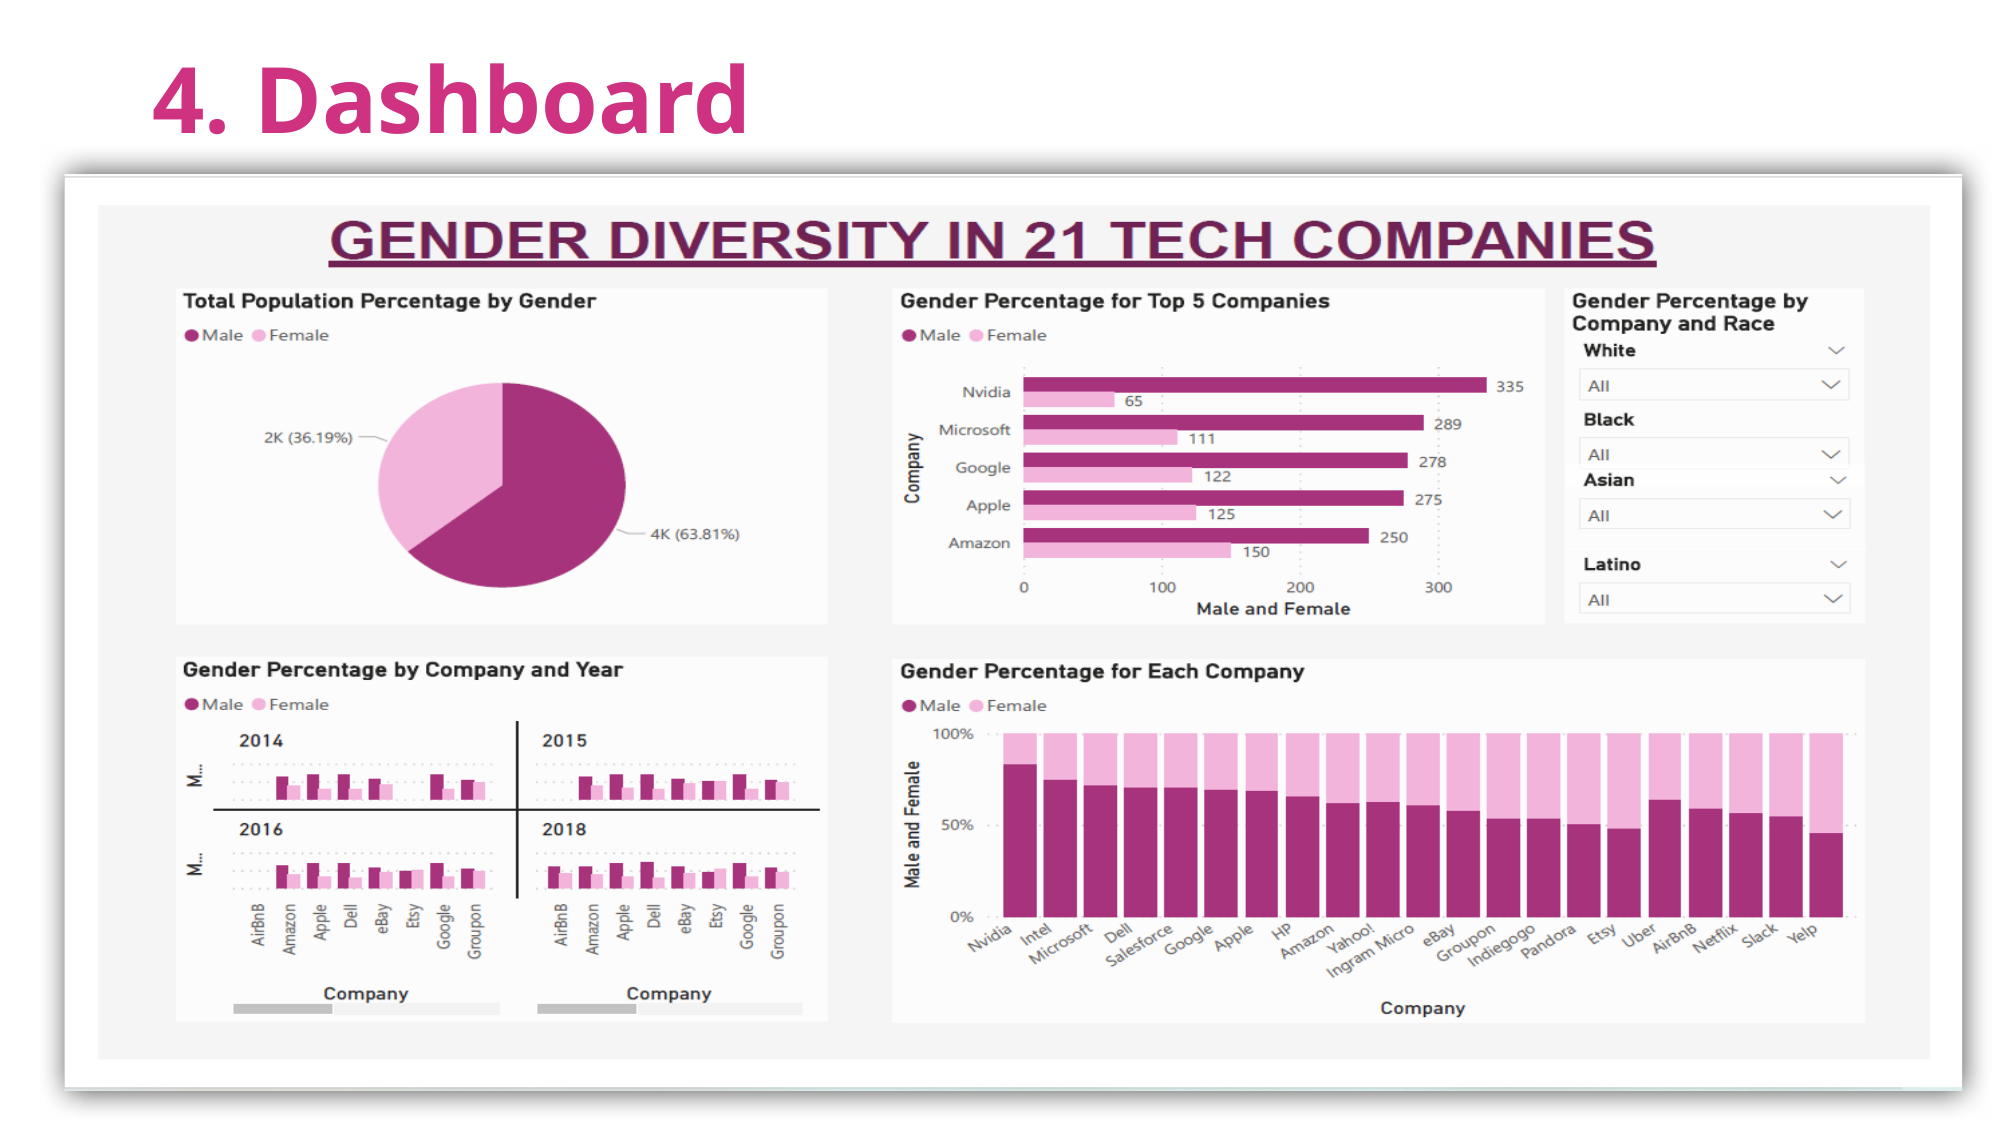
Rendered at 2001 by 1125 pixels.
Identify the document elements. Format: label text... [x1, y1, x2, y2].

title 4. Dashboard [137, 33, 1863, 150]
picture [64, 174, 1963, 1091]
